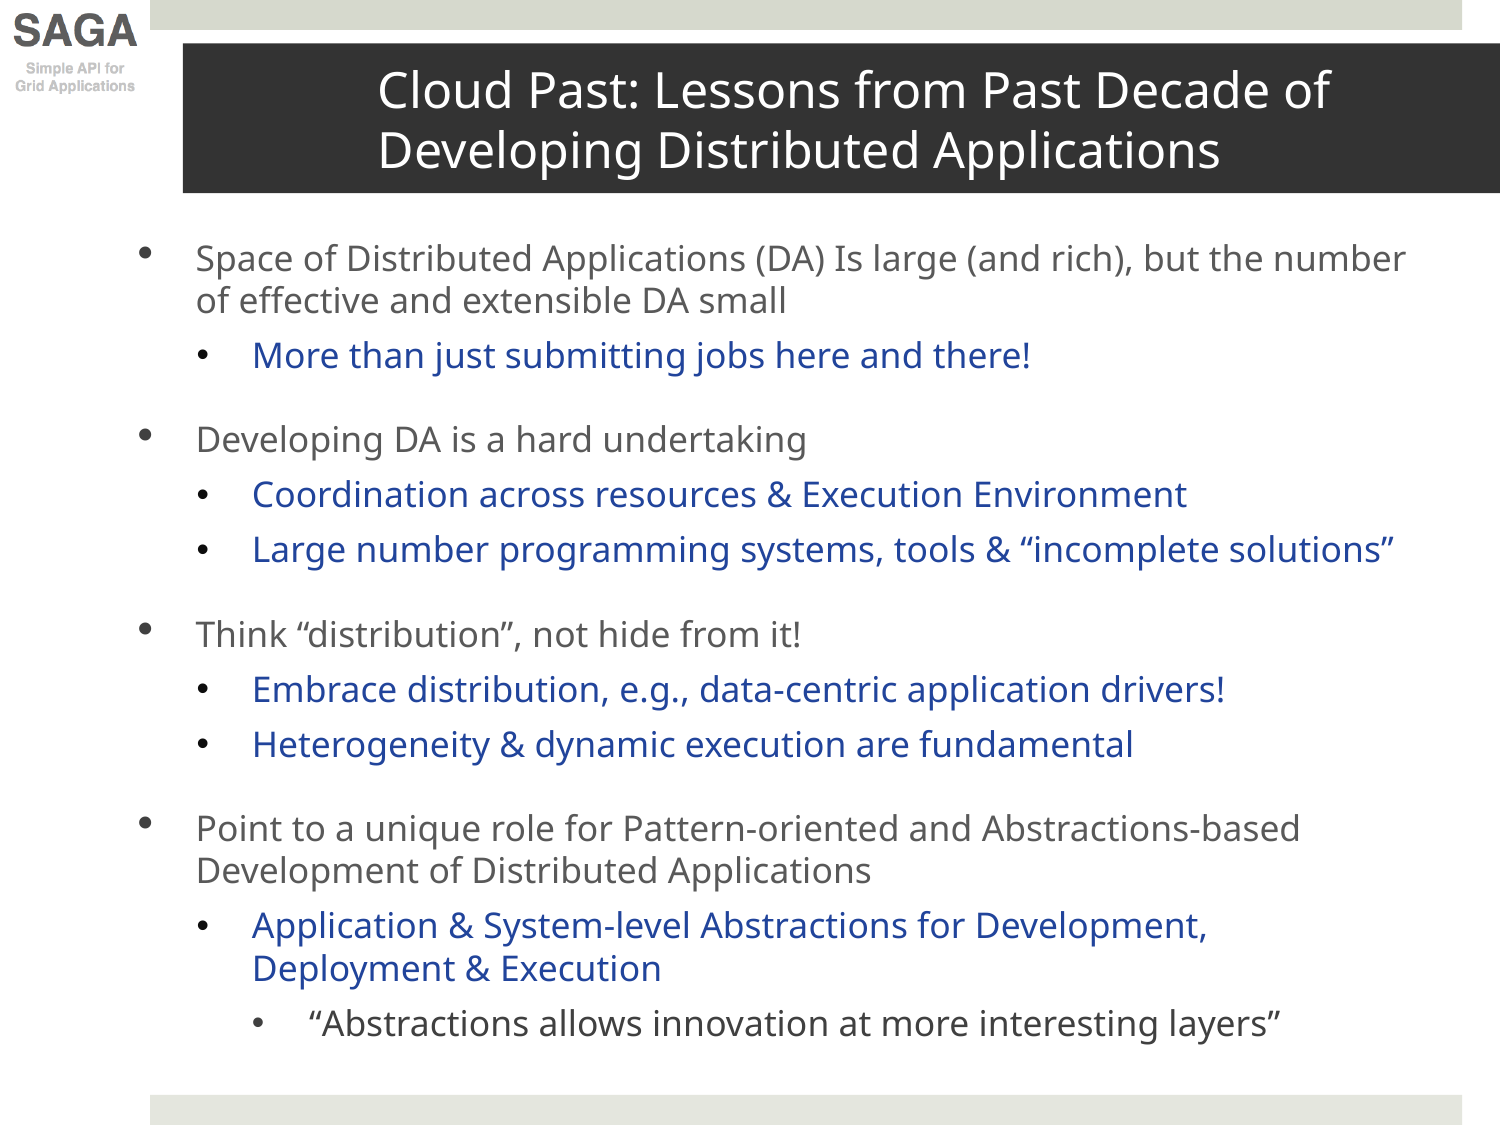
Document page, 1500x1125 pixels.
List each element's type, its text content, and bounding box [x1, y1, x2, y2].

title Cloud Past: Lessons from Past Decade of Developing Distributed Applications [182, 43, 1500, 194]
list Space of Distributed Applications (DA) Is large (and rich), but the number of effective and extensible DA small More than just submitting jobs here and there! Developing DA is a hard undertaking Coordination across resources & Execution Environment Large number programming systems, tools & “incomplete solutions” Think “distribution”, not hide from it! Embrace distribution, e.g., data-centric application drivers! Heterogeneity & dynamic execution are fundamental Point to a unique role for Pattern-oriented and Abstractions-based Development of Distributed Applications Application & System-level Abstractions for Development, Deployment & Execution “Abstractions allows innovation at more interesting layers” [124, 228, 1432, 1059]
picture [0, 0, 150, 97]
